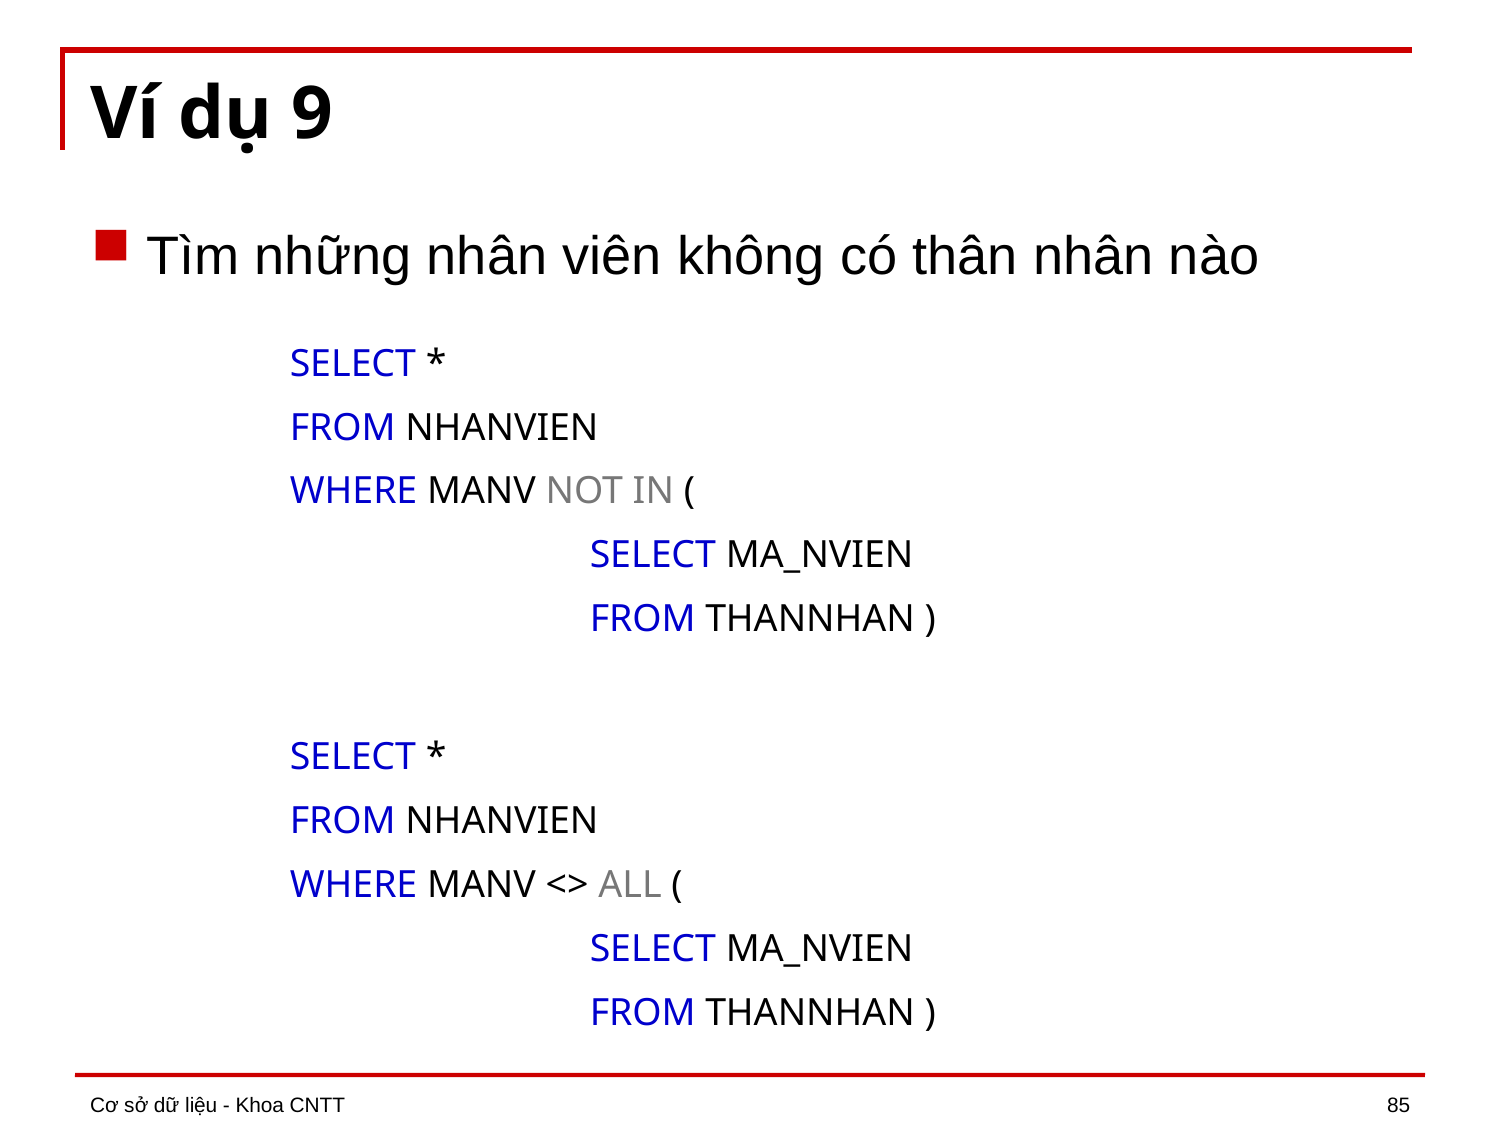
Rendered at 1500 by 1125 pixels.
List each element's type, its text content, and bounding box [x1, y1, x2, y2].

text_box SELECT * FROM NHANVIEN WHERE MANV <> ALL ( SELECT MA_NVIEN FROM THANNHAN ) [274, 724, 1113, 1040]
title Ví dụ 9 [75, 58, 1463, 160]
slide_number 85 [1074, 1048, 1426, 1125]
list Tìm những nhân viên không có thân nhân nào [75, 212, 1425, 1038]
slide_number Cơ sở dữ liệu - Khoa CNTT [74, 1048, 988, 1125]
